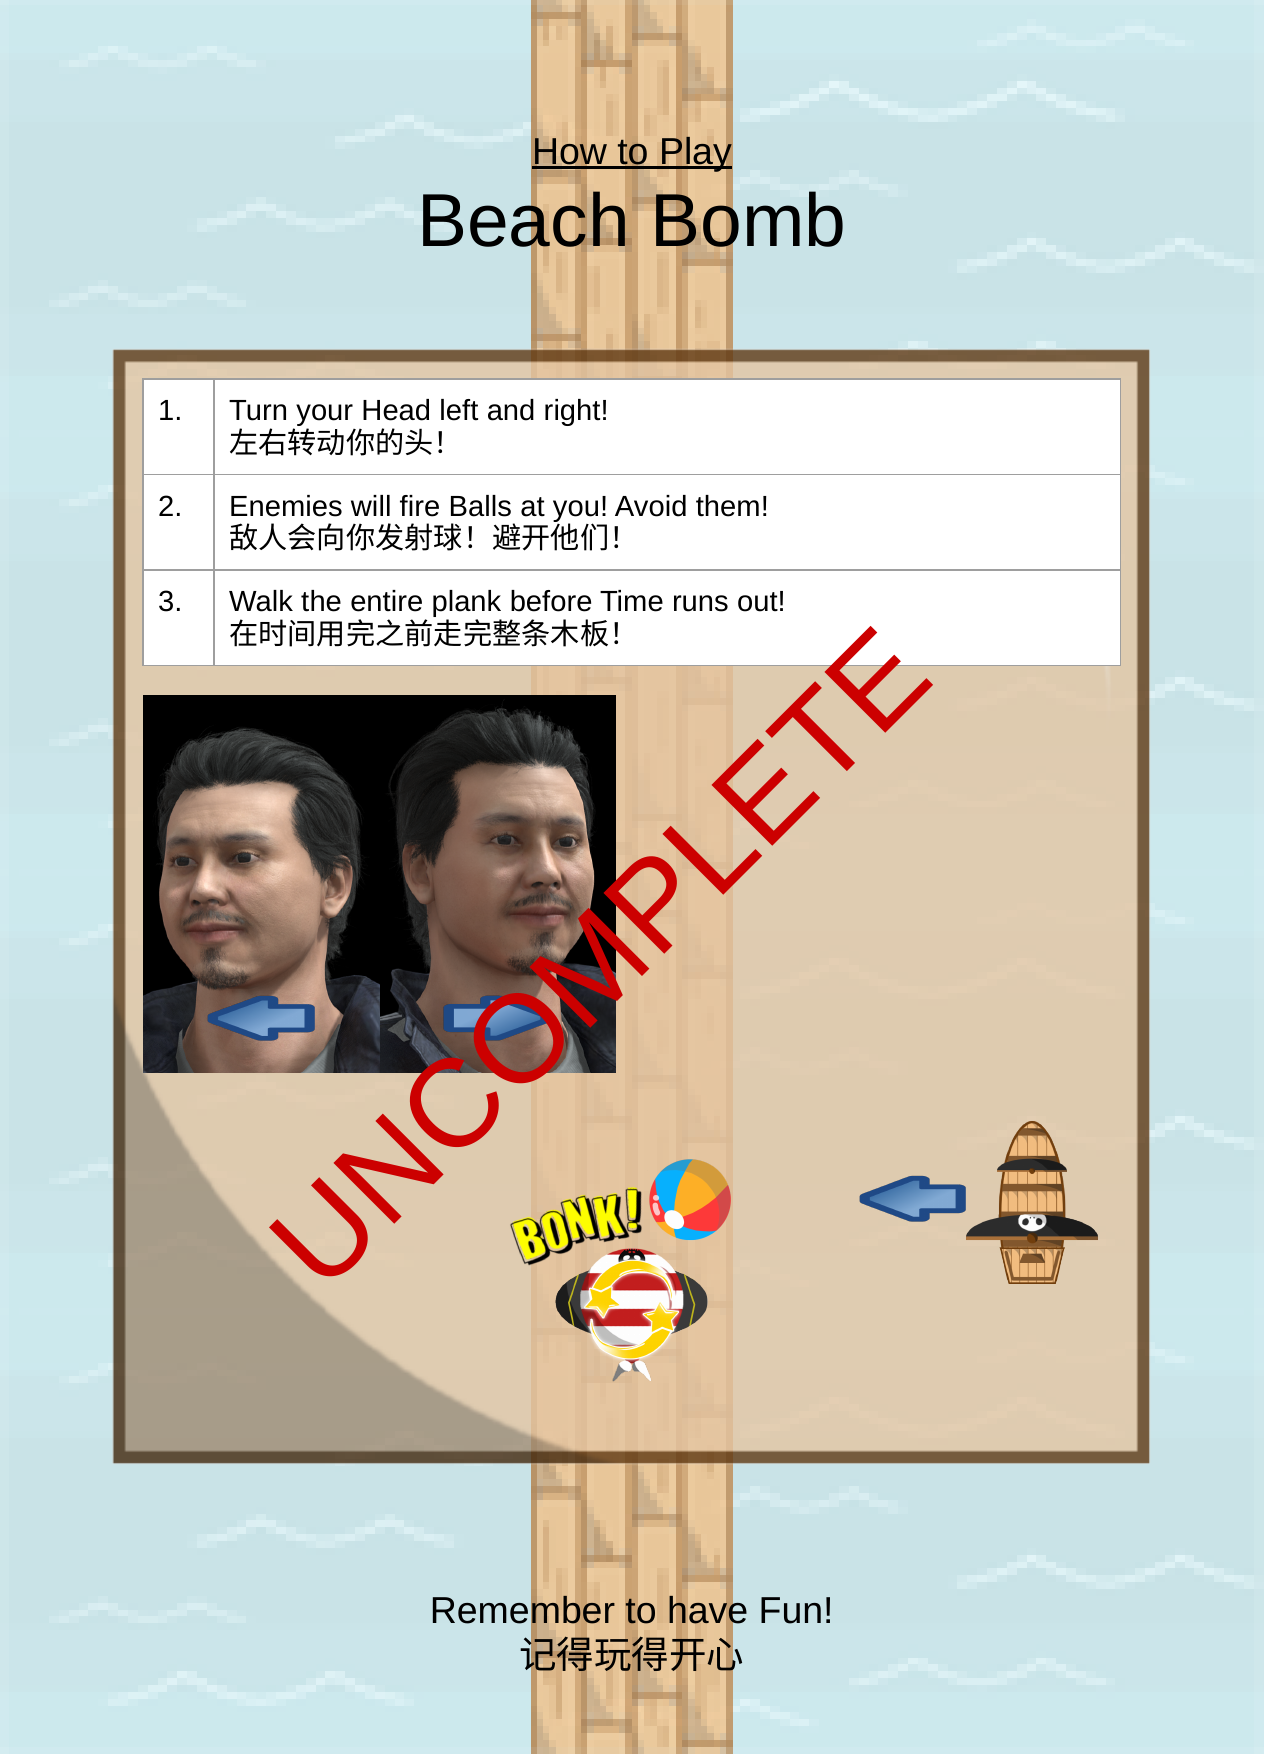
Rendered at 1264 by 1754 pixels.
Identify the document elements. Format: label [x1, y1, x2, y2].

picture [0, 0, 1264, 1754]
text_box [382, 695, 616, 1073]
text_box [142, 694, 380, 1073]
text_box [853, 1109, 1121, 1288]
text_box [500, 1157, 733, 1390]
